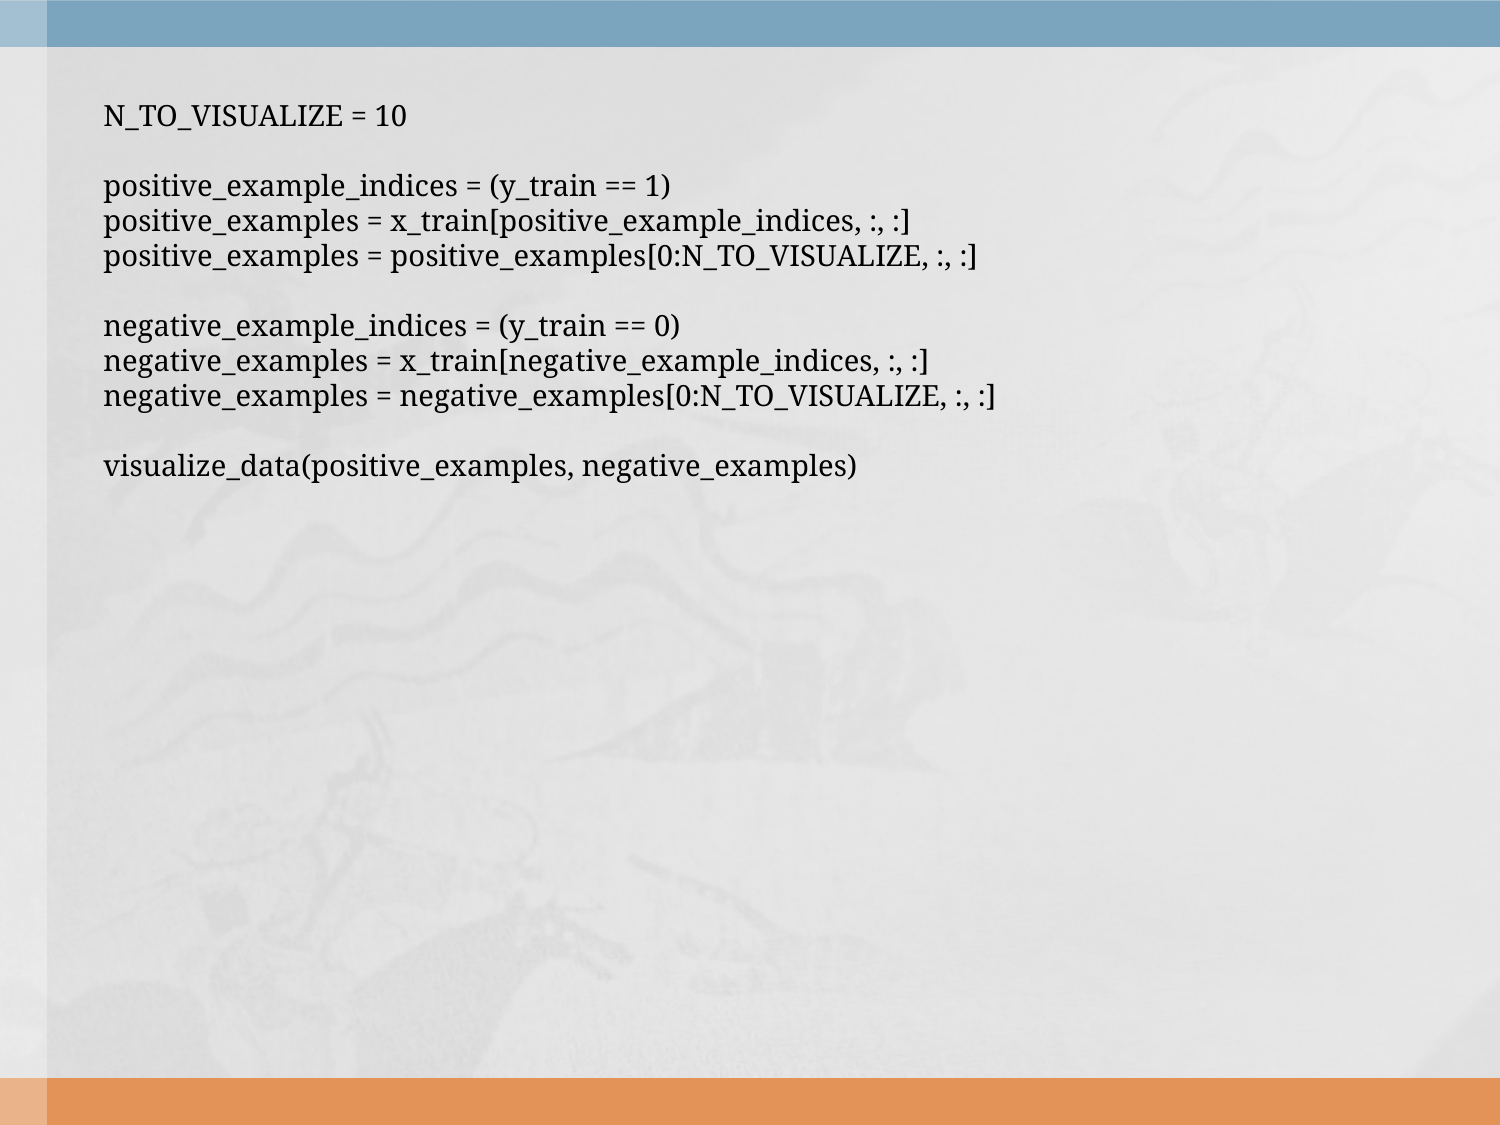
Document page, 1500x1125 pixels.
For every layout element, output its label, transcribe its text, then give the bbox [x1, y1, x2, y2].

text_box N_TO_VISUALIZE = 10 positive_example_indices = (y_train == 1) positive_examples = x_train[positive_example_indices, :, :] positive_examples = positive_examples[0:N_TO_VISUALIZE, :, :] negative_example_indices = (y_train == 0) negative_examples = x_train[negative_example_indices, :, :] negative_examples = negative_examples[0:N_TO_VISUALIZE, :, :] visualize_data(positive_examples, negative_examples) [88, 89, 1436, 560]
